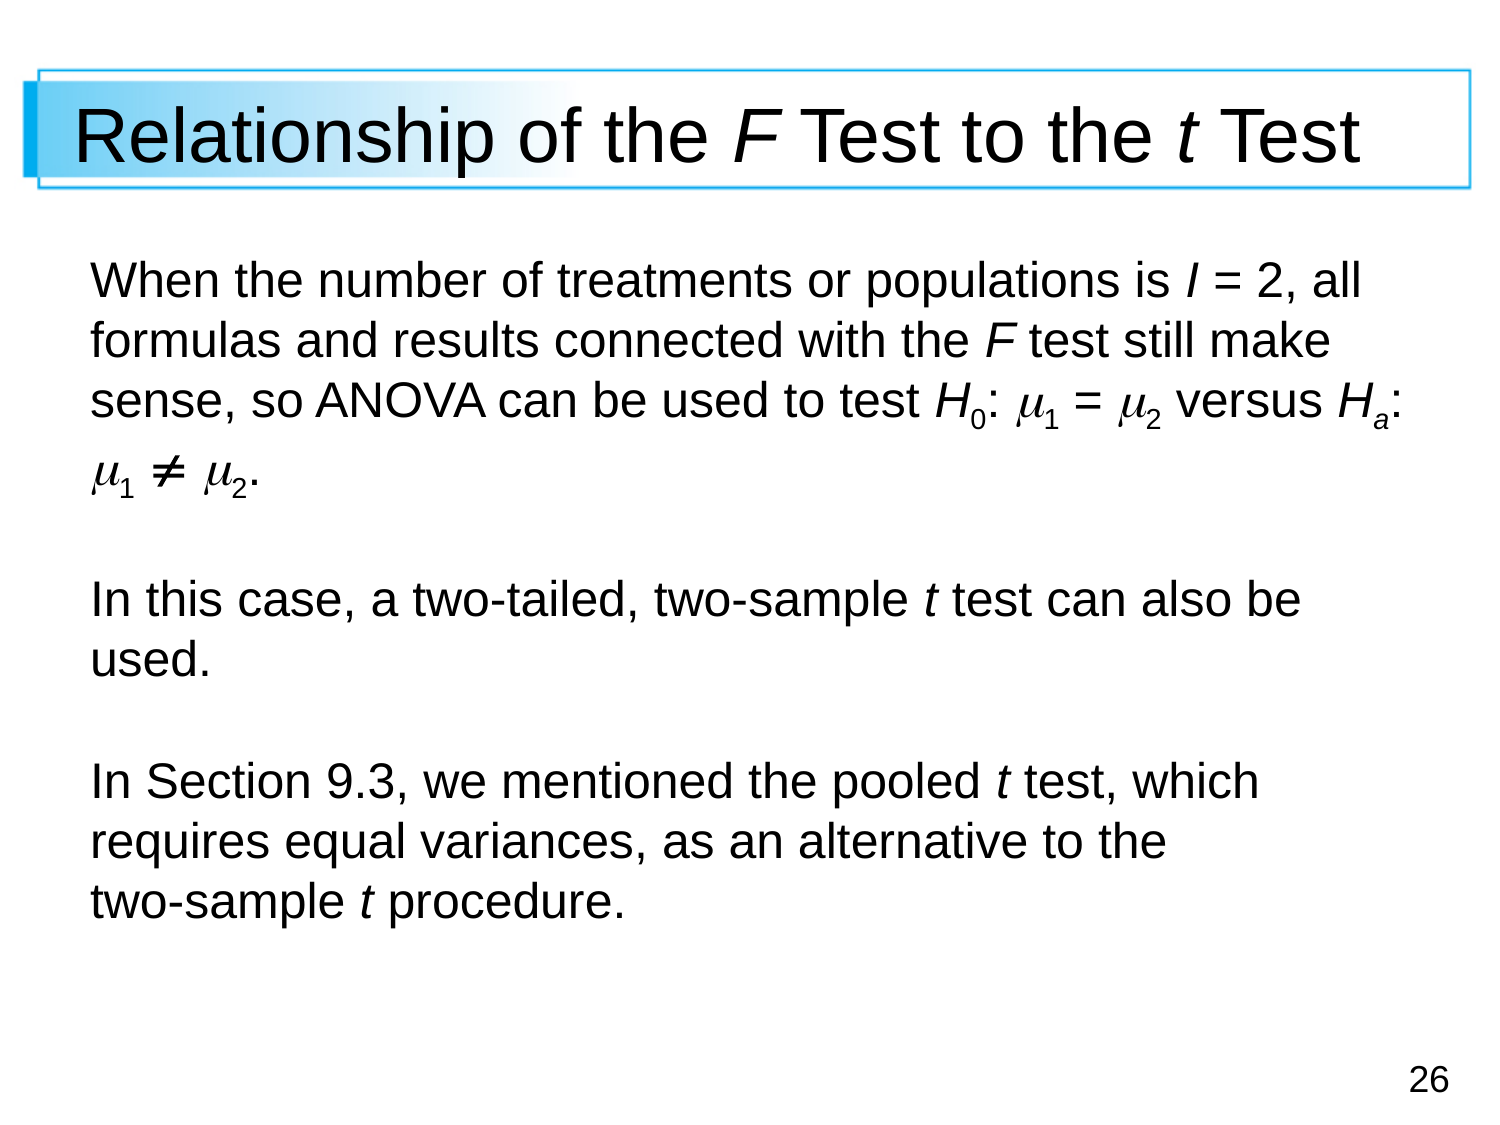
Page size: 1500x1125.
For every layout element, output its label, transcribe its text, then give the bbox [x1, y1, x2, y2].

list When the number of treatments or populations is I = 2, all formulas and results connected with the F test still make sense, so ANOVA can be used to test H0: 1 = 2 versus Ha: 1  2. In this case, a two-tailed, two-sample t test can also be used. In Section 9.3, we mentioned the pooled t test, which requires equal variances, as an alternative to the two-sample t procedure. [75, 239, 1425, 1103]
title Relationship of the F Test to the t Test [58, 37, 1409, 225]
picture [1409, 62, 1476, 200]
picture [14, 62, 58, 200]
